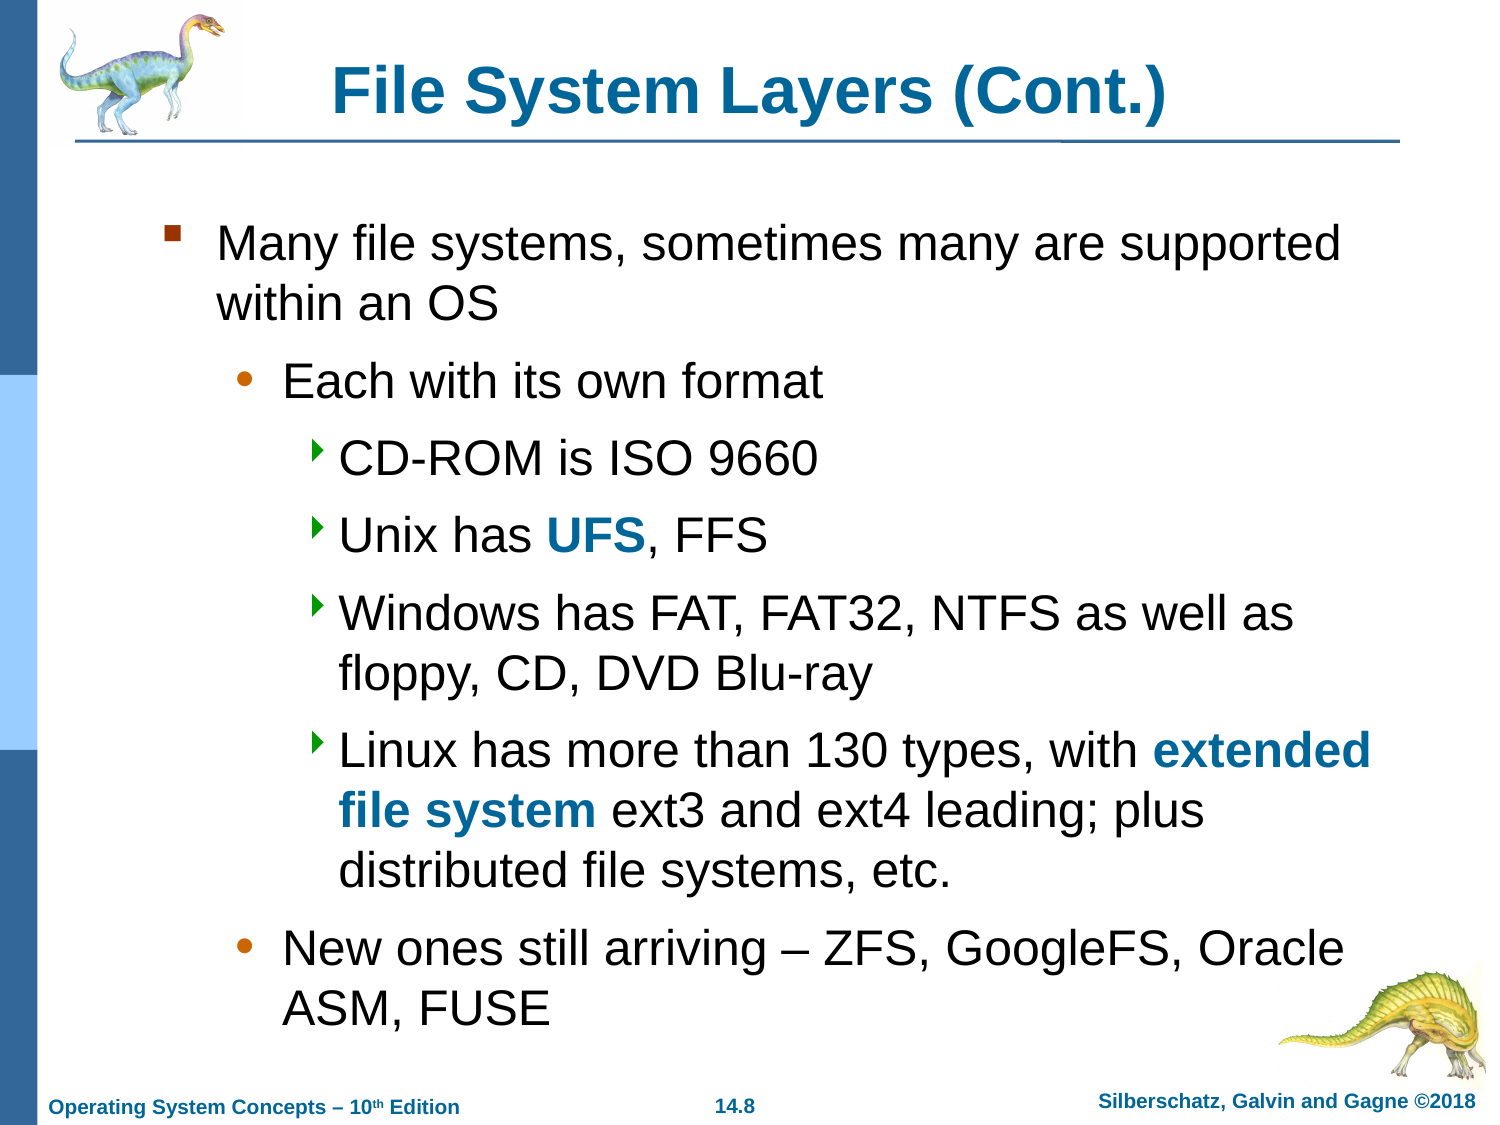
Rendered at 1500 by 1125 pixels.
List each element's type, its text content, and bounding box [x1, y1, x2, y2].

list Many file systems, sometimes many are supported within an OS Each with its own format CD-ROM is ISO 9660 Unix has UFS, FFS Windows has FAT, FAT32, NTFS as well as floppy, CD, DVD Blu-ray Linux has more than 130 types, with extended file system ext3 and ext4 leading; plus distributed file systems, etc. New ones still arriving – ZFS, GoogleFS, Oracle ASM, FUSE [145, 203, 1392, 1059]
picture [1275, 959, 1486, 1090]
title File System Layers (Cont.) [75, 39, 1425, 135]
picture [46, 0, 243, 149]
